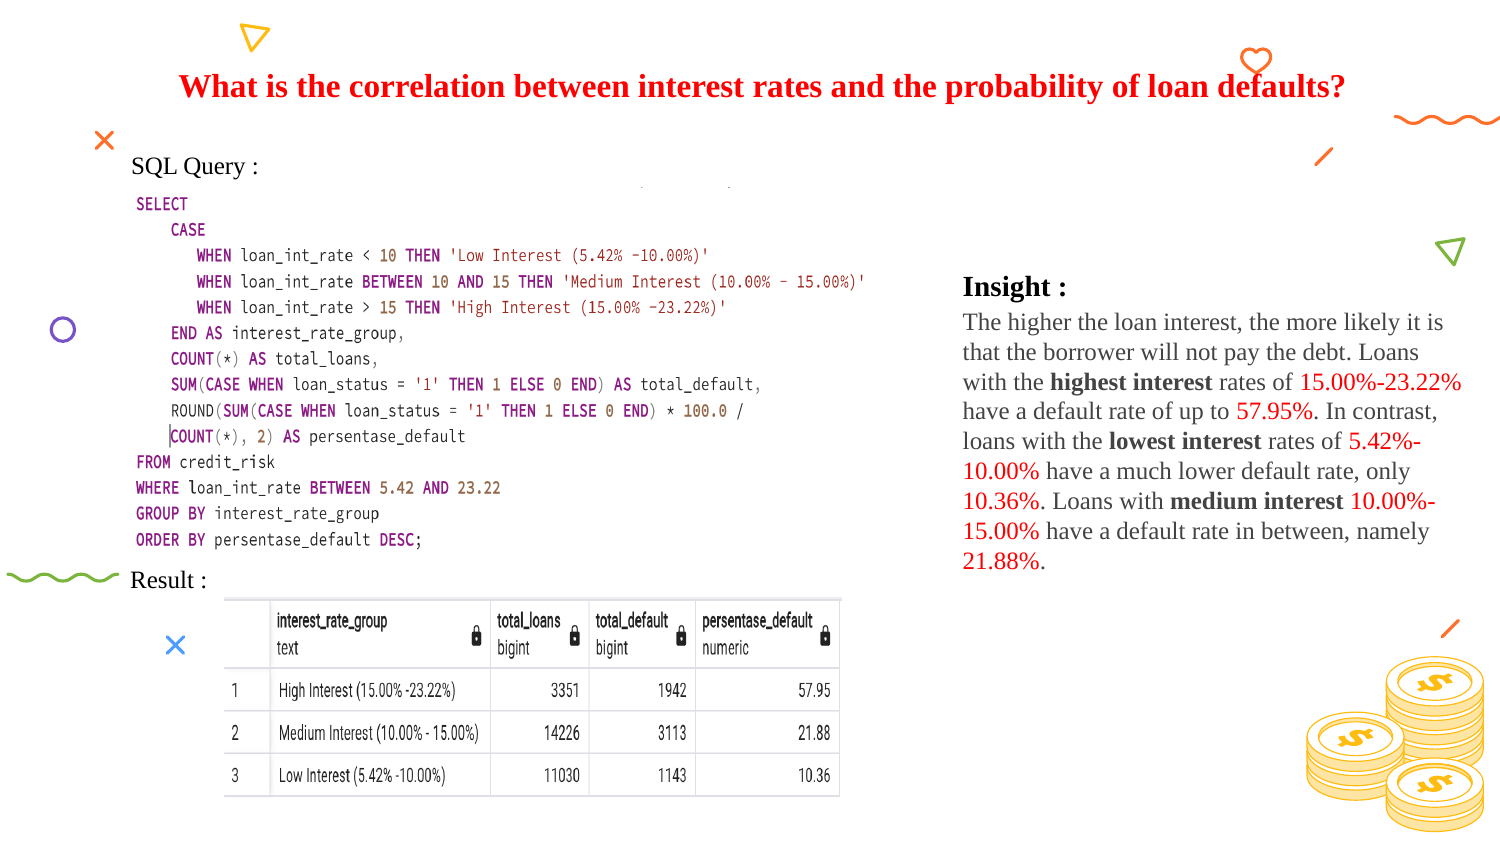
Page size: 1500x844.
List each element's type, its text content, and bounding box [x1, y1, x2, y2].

text_box Result : [115, 556, 223, 602]
text_box SQL Query : [116, 142, 274, 187]
list The higher the loan interest, the more likely it is that the borrower will not pay the debt. Loans with the highest interest rates of 15.00%-23.22% have a default rate of up to 57.95%. In contrast, loans with the lowest interest rates of 5.42%-10.00% have a much lower default rate, only 10.36%. Loans with medium interest 10.00%-15.00% have a default rate in between, namely 21.88%. [947, 290, 1484, 690]
picture [223, 597, 842, 799]
text_box Insight : [948, 259, 1083, 310]
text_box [1302, 656, 1489, 832]
title What is the correlation between interest rates and the probability of loan defaults? [131, 36, 1396, 131]
picture [131, 187, 871, 557]
